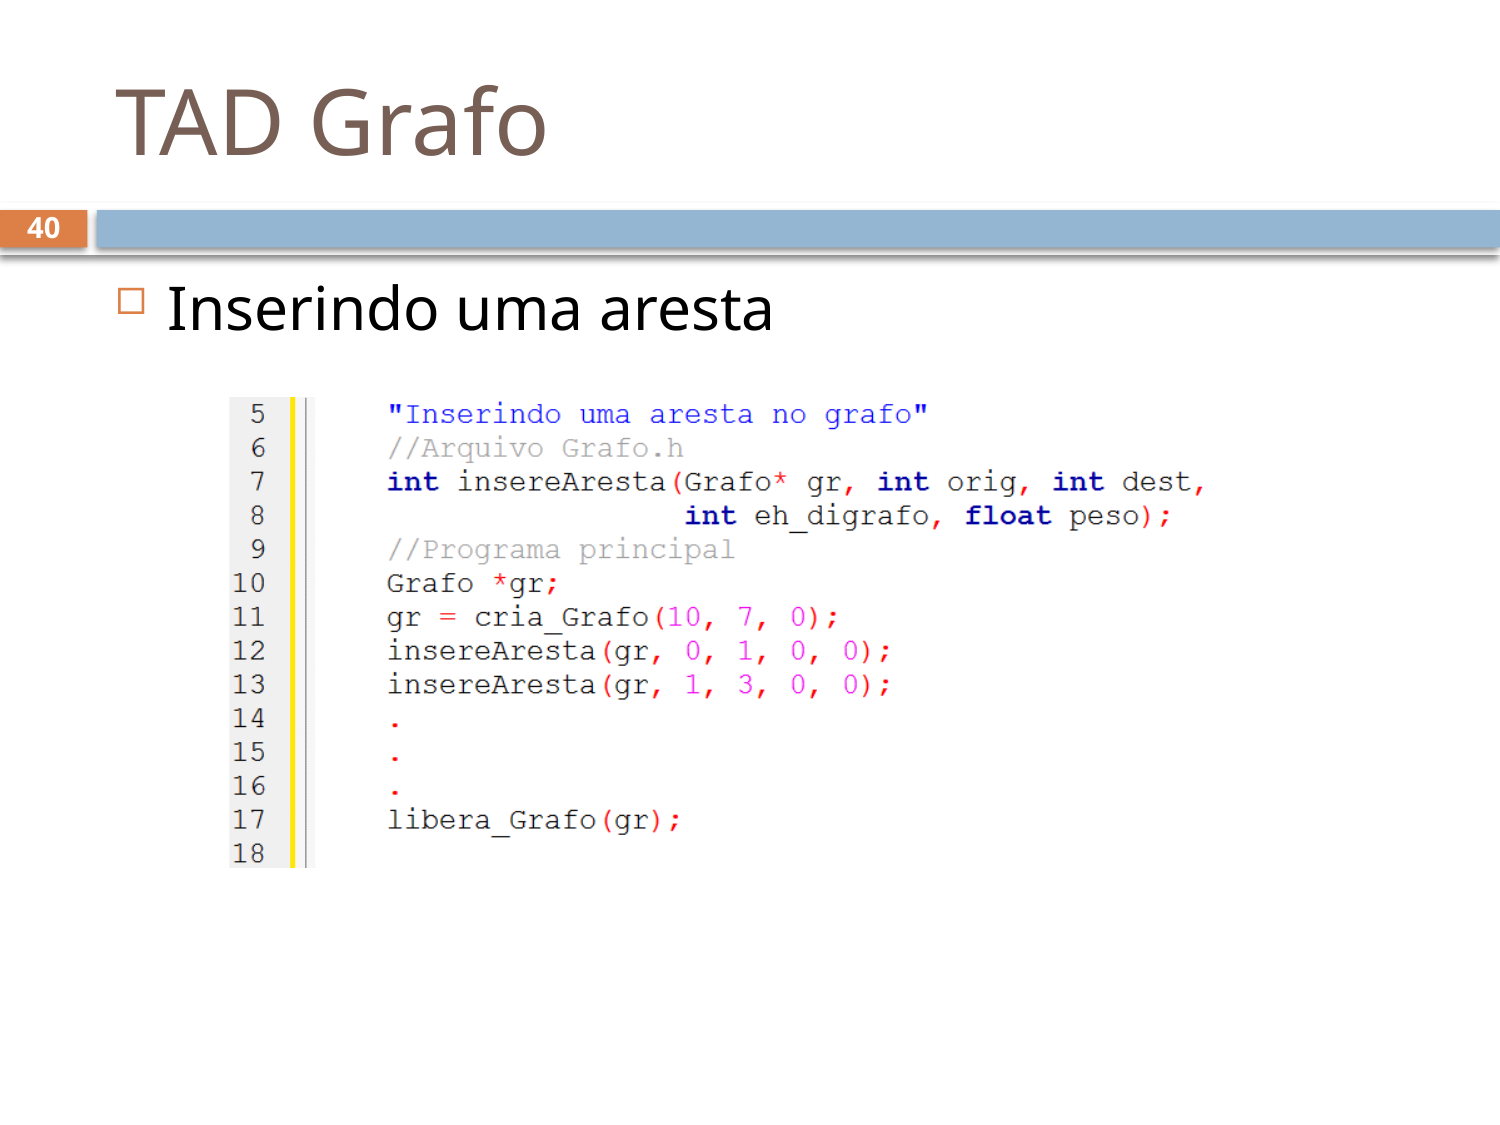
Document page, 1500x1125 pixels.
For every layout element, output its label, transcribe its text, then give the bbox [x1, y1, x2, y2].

list Inserindo uma aresta [100, 262, 1438, 1000]
slide_number 40 [0, 208, 88, 249]
picture [228, 396, 1271, 868]
title TAD Grafo [100, 37, 1438, 200]
